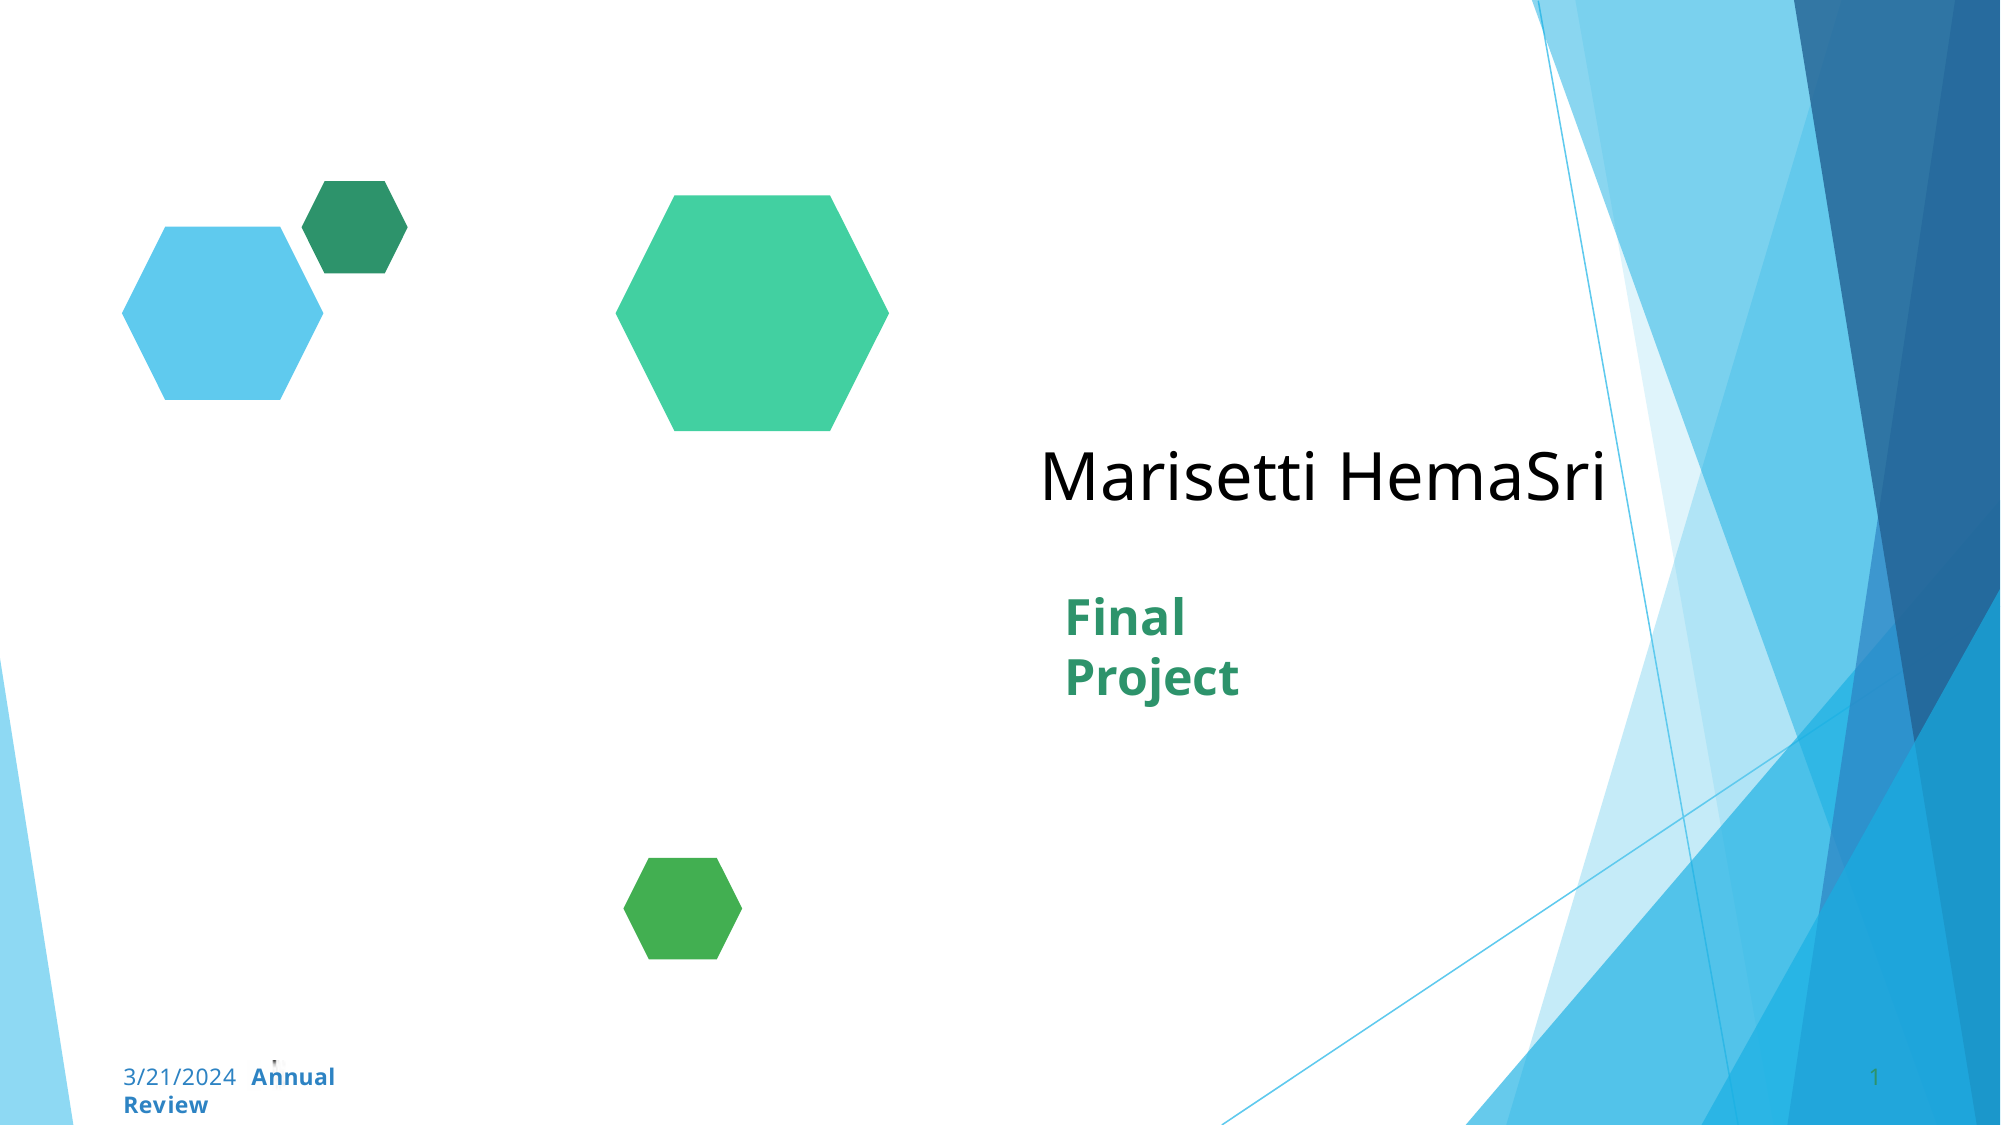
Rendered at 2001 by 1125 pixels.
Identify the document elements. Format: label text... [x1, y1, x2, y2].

picture [110, 1060, 463, 1094]
slide_number 1 [1862, 1061, 1888, 1125]
text_box Final Project [1062, 582, 1368, 706]
text_box [615, 195, 890, 431]
text_box 3/21/2024 Annual Review [121, 1103, 417, 1118]
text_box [121, 180, 408, 401]
text_box [623, 857, 743, 960]
title Marisetti HemaSri [512, 431, 1651, 622]
